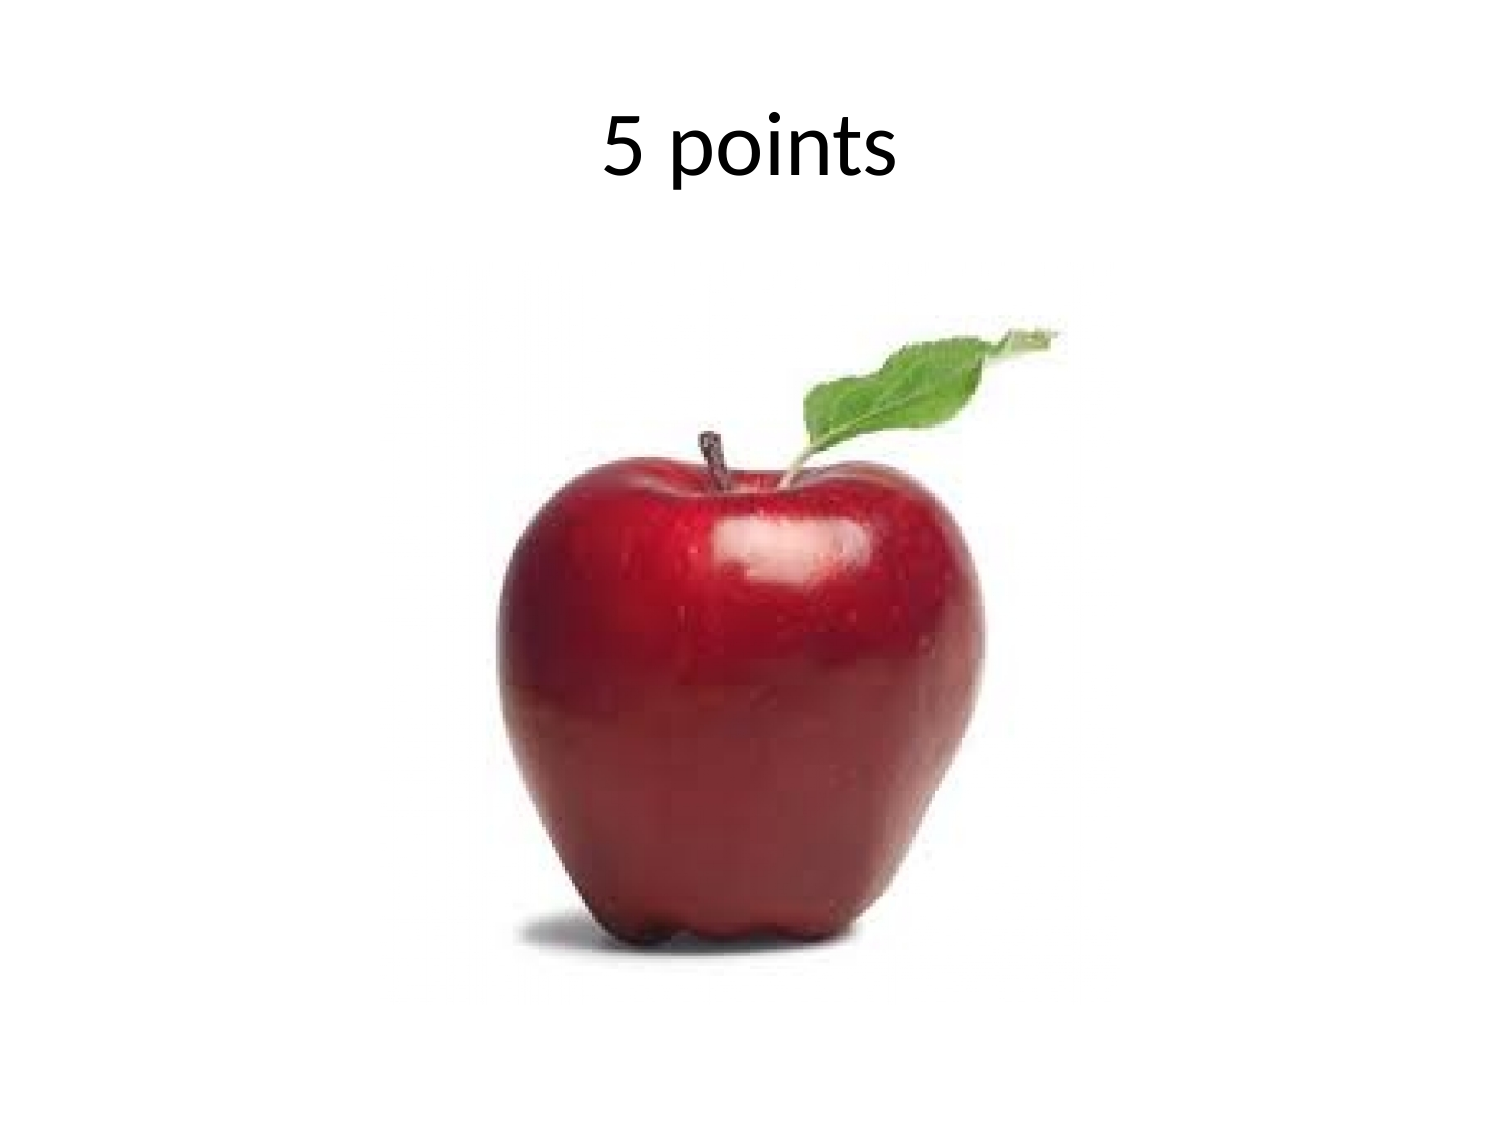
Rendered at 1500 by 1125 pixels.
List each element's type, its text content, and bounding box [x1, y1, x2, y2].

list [380, 262, 1120, 1006]
title 5 points [75, 45, 1425, 233]
